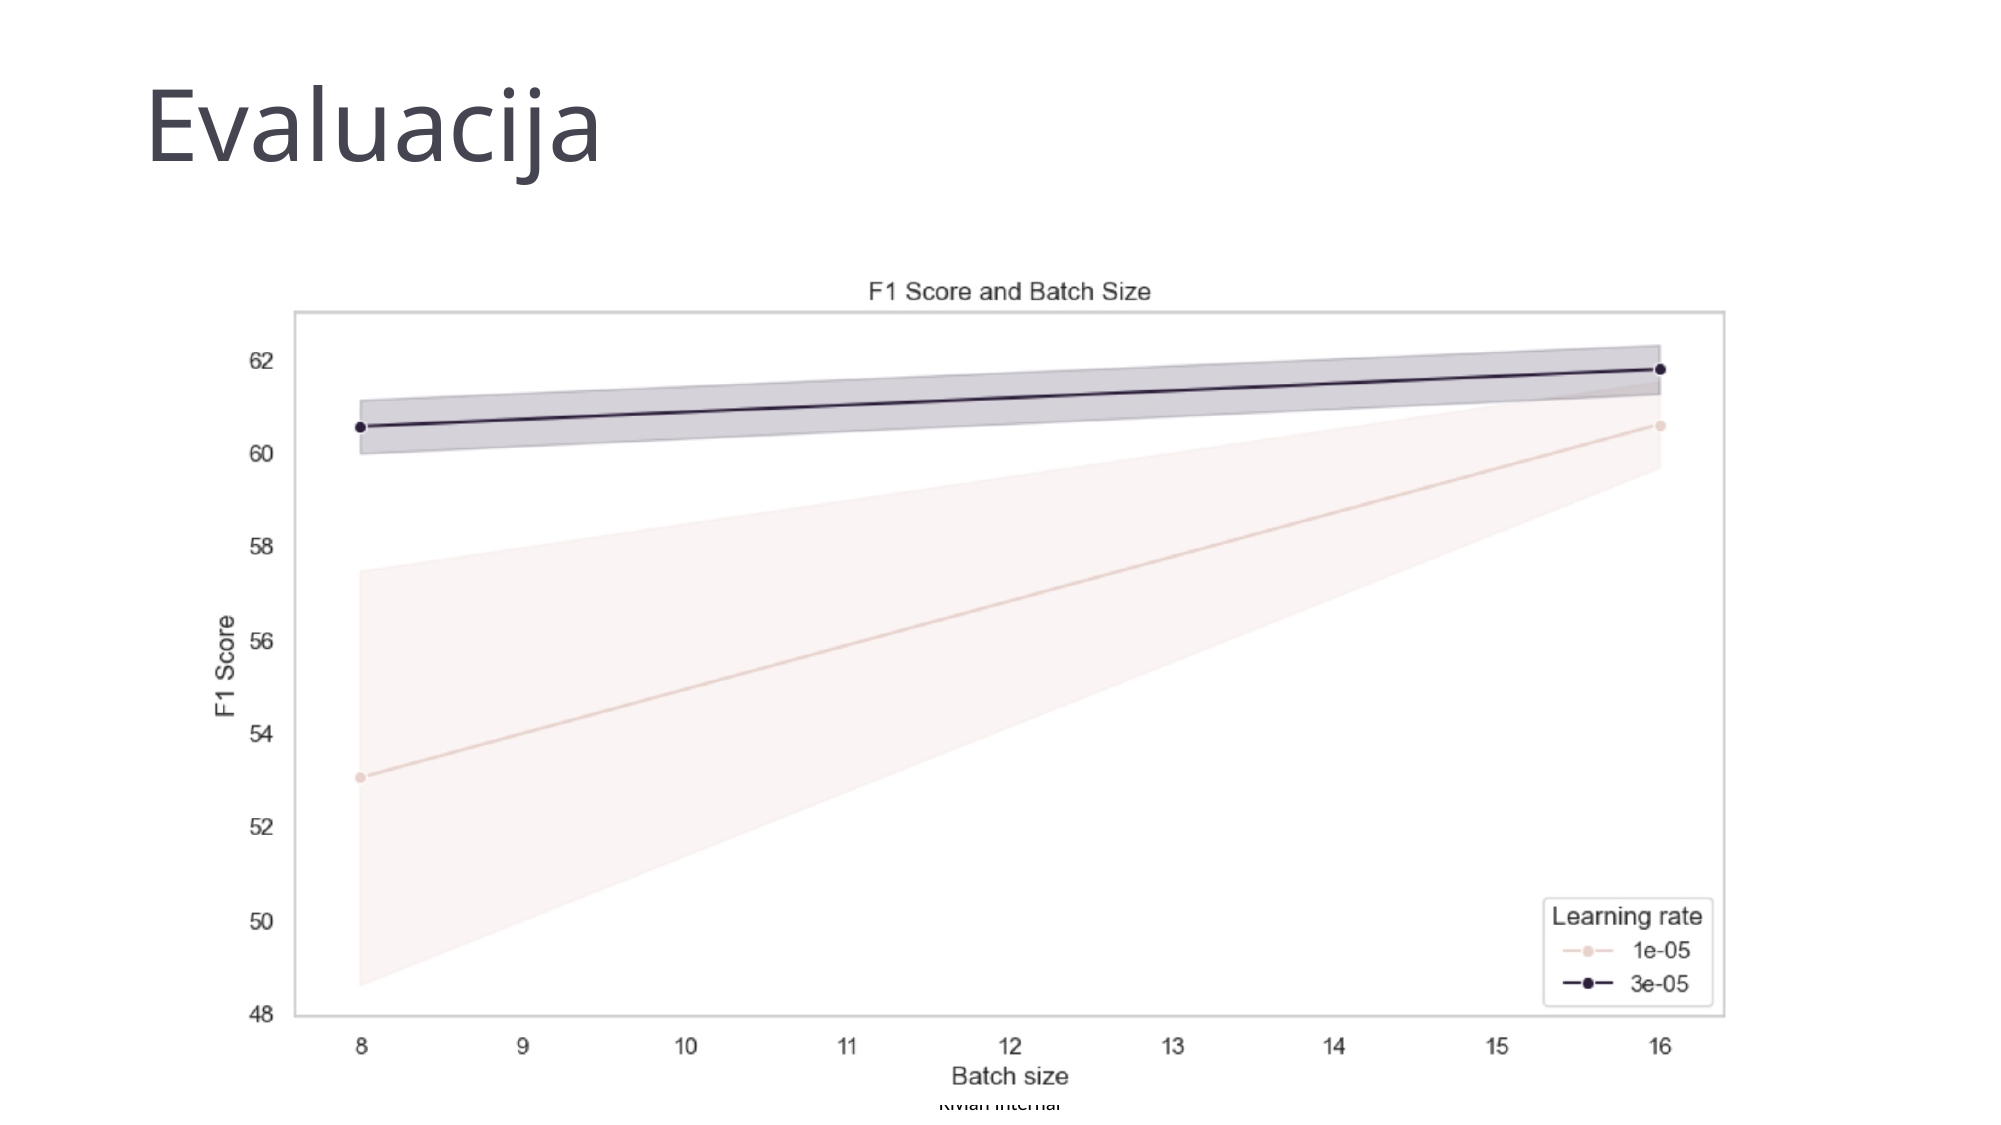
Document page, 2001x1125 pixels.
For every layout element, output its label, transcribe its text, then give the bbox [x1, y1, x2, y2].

title Evaluacija [18, 20, 731, 238]
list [173, 257, 1808, 1105]
